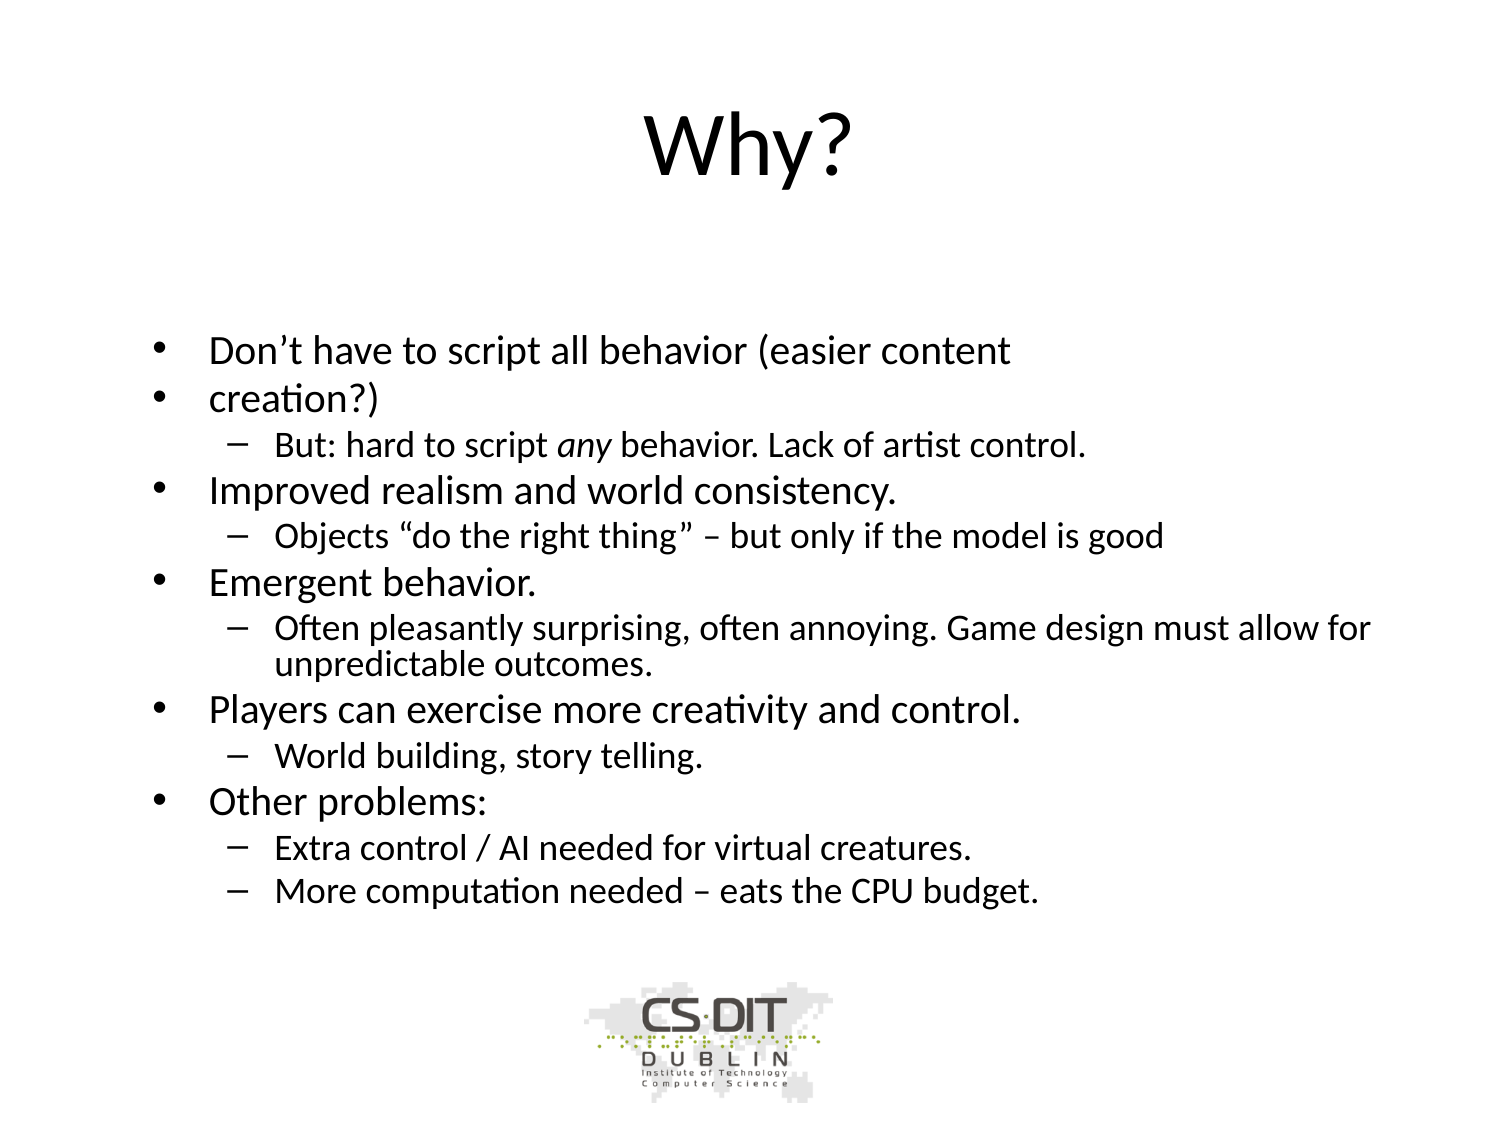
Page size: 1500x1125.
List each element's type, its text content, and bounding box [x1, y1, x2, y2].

title Why? [75, 45, 1425, 233]
picture [584, 1000, 833, 1103]
list Don’t have to script all behavior (easier content creation?) But: hard to script any behavior. Lack of artist control. Improved realism and world consistency. Objects “do the right thing” – but only if the model is good Emergent behavior. Often pleasantly surprising, often annoying. Game design must allow for unpredictable outcomes. Players can exercise more creativity and control. World building, story telling. Other problems: Extra control / AI needed for virtual creatures. More computation needed – eats the CPU budget. [137, 324, 1413, 1000]
